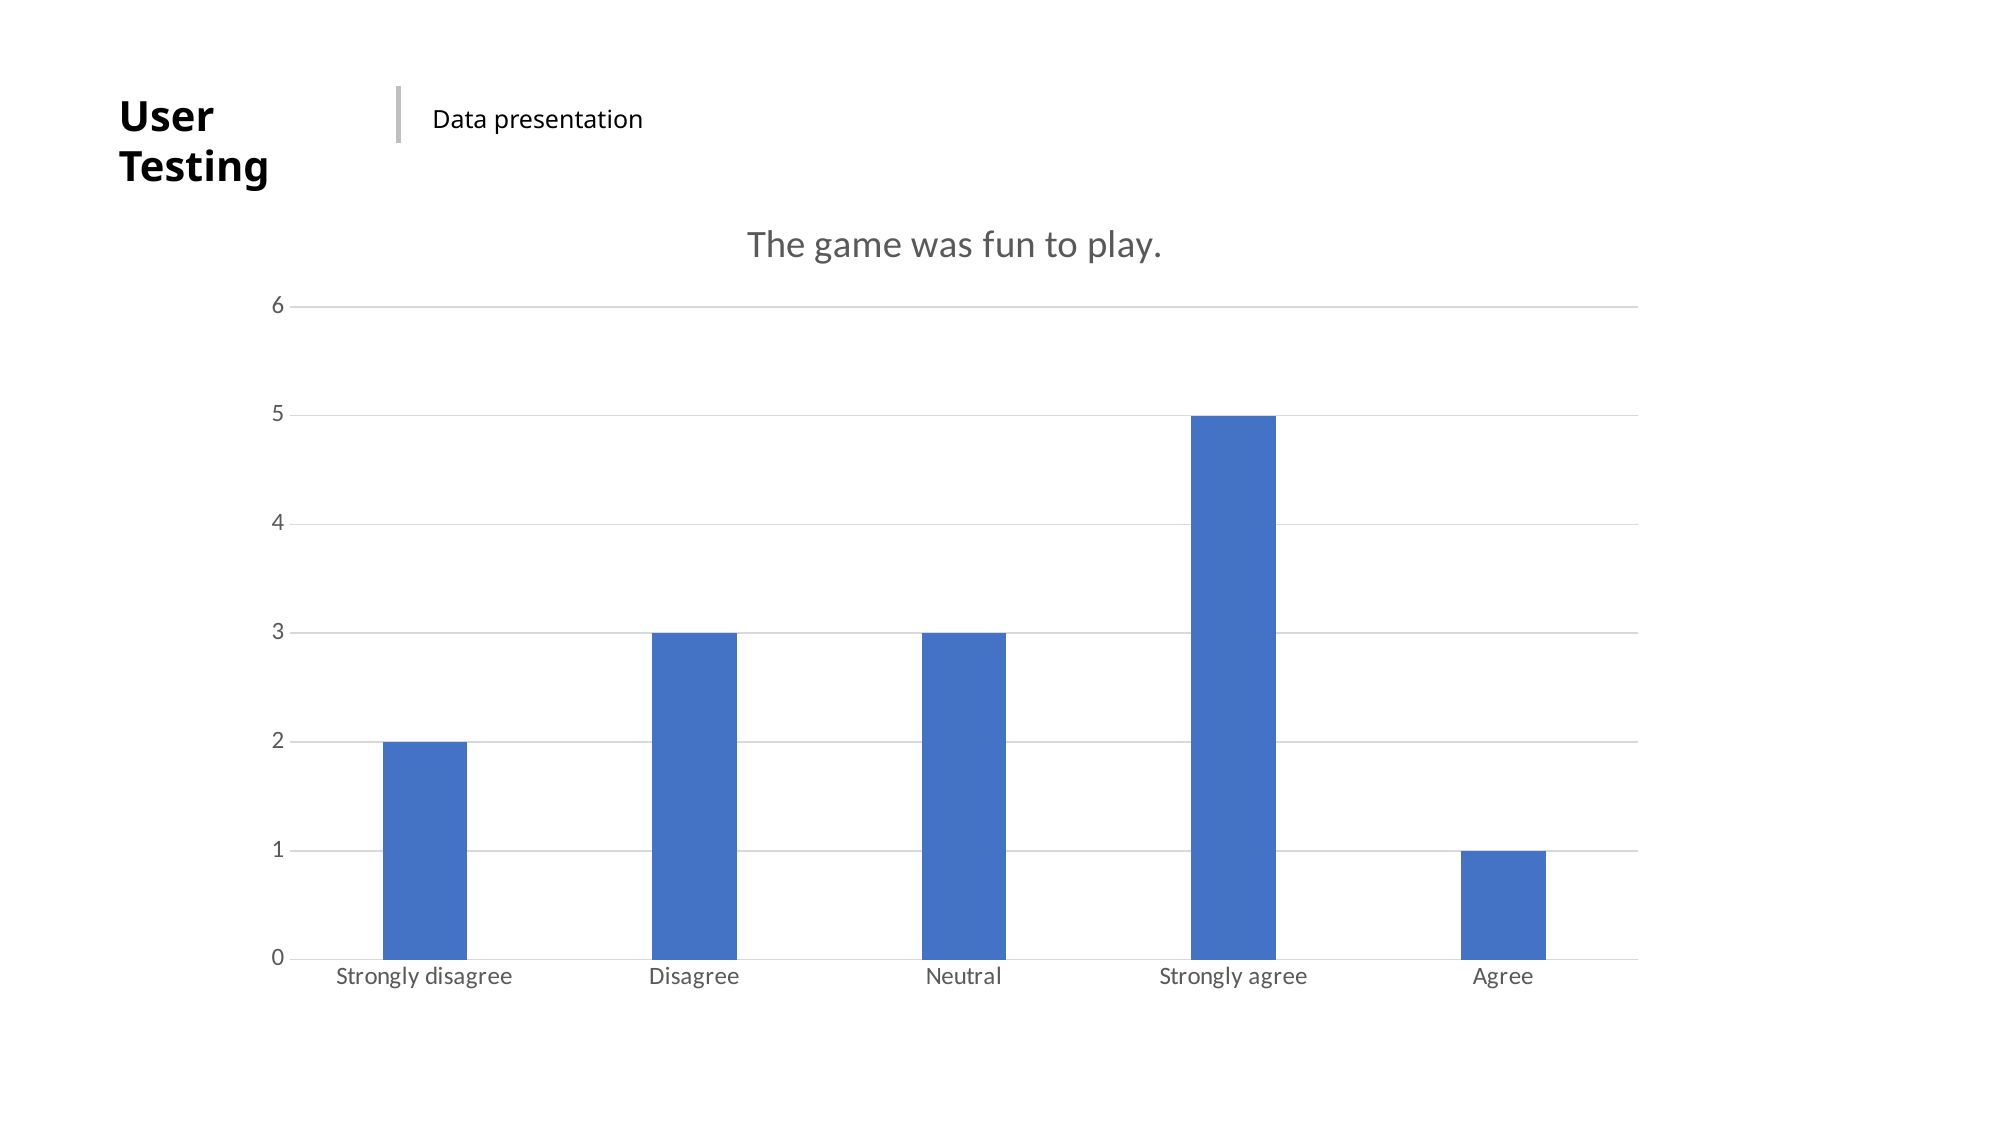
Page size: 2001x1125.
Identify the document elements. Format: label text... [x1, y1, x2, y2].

text_box Data presentation [412, 86, 1602, 152]
text_box User Testing [98, 69, 396, 168]
chart [243, 191, 1667, 1007]
